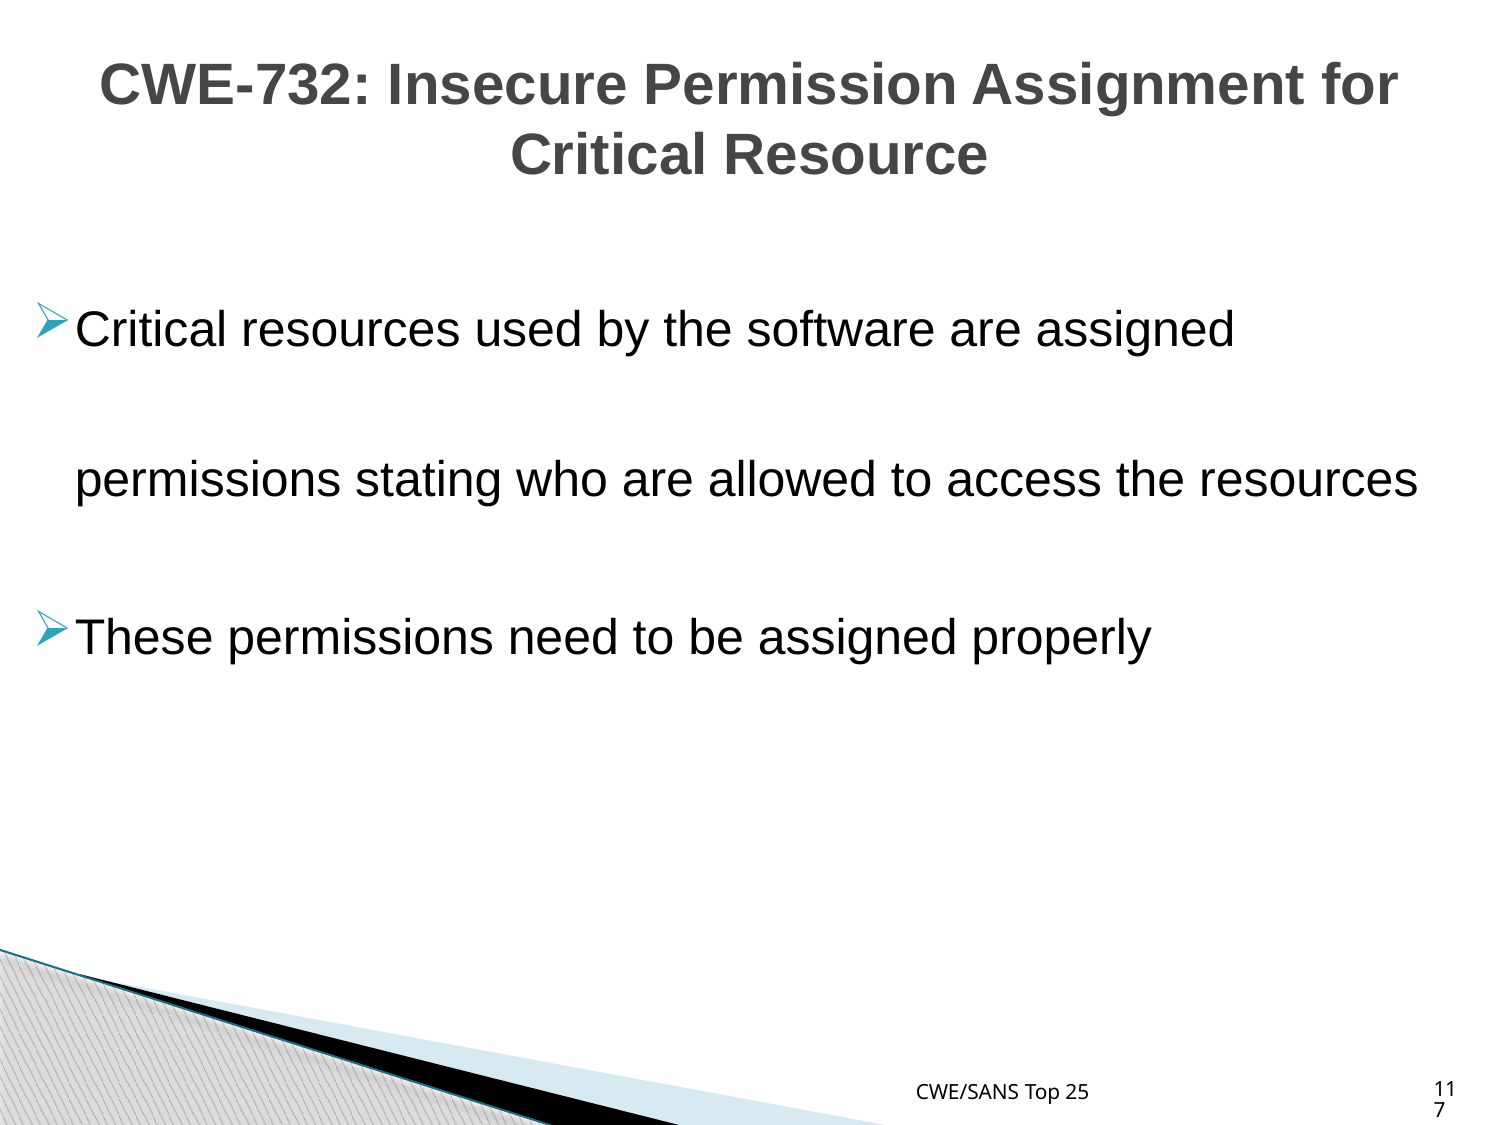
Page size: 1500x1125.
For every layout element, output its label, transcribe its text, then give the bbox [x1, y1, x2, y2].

title CWE-732: Insecure Permission Assignment for Critical Resource [0, 0, 1500, 233]
slide_number 117 [1418, 1051, 1479, 1112]
footer CWE/SANS Top 25 [718, 1051, 1105, 1112]
list Critical resources used by the software are assigned permissions stating who are allowed to access the resources These permissions need to be assigned properly [0, 233, 1479, 1020]
